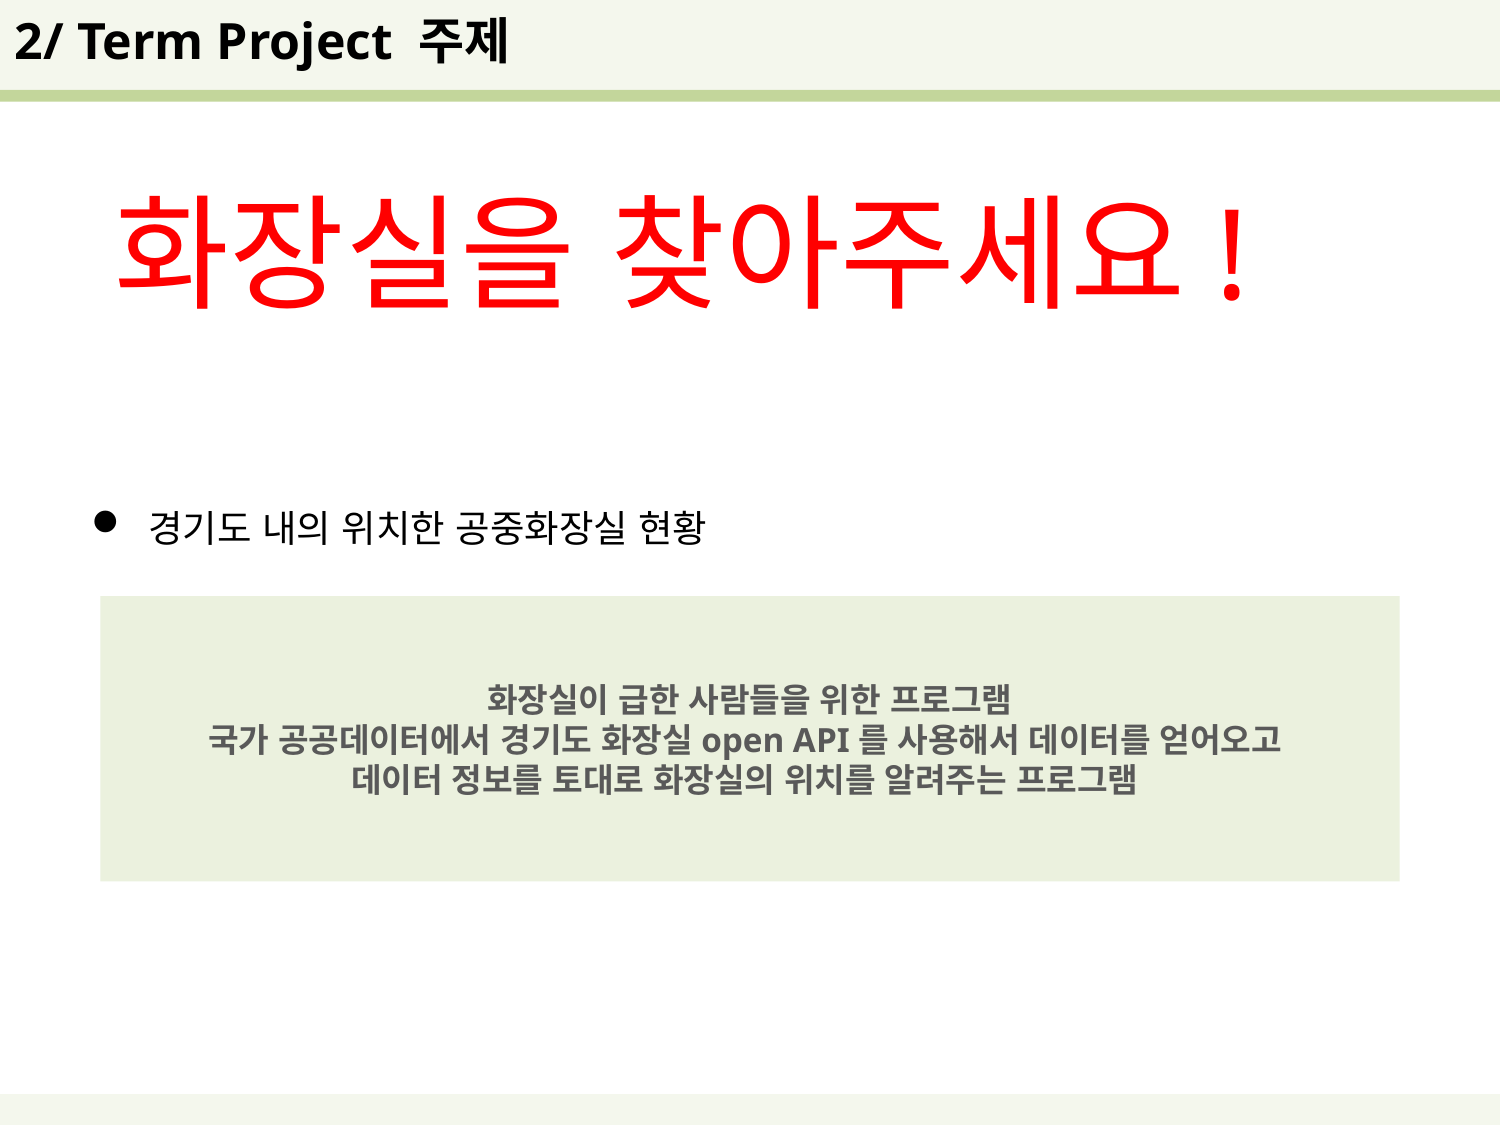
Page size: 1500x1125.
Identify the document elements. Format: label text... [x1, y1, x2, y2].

text_box [0, 88, 1500, 104]
text_box [0, 104, 1500, 1096]
text_box 경기도 내의 위치한 공중화장실 현황 [76, 497, 916, 557]
text_box 화장실을 찾아주세요! [100, 167, 1412, 333]
text_box 2/ Term Project 주제 [0, 2, 620, 78]
text_box 화장실이 급한 사람들을 위한 프로그램 국가 공공데이터에서 경기도 화장실open API를 사용해서 데이터를 얻어오고 데이터 정보를 토대로 화장실의 위치를 알려주는 프로그램 [98, 594, 1402, 883]
